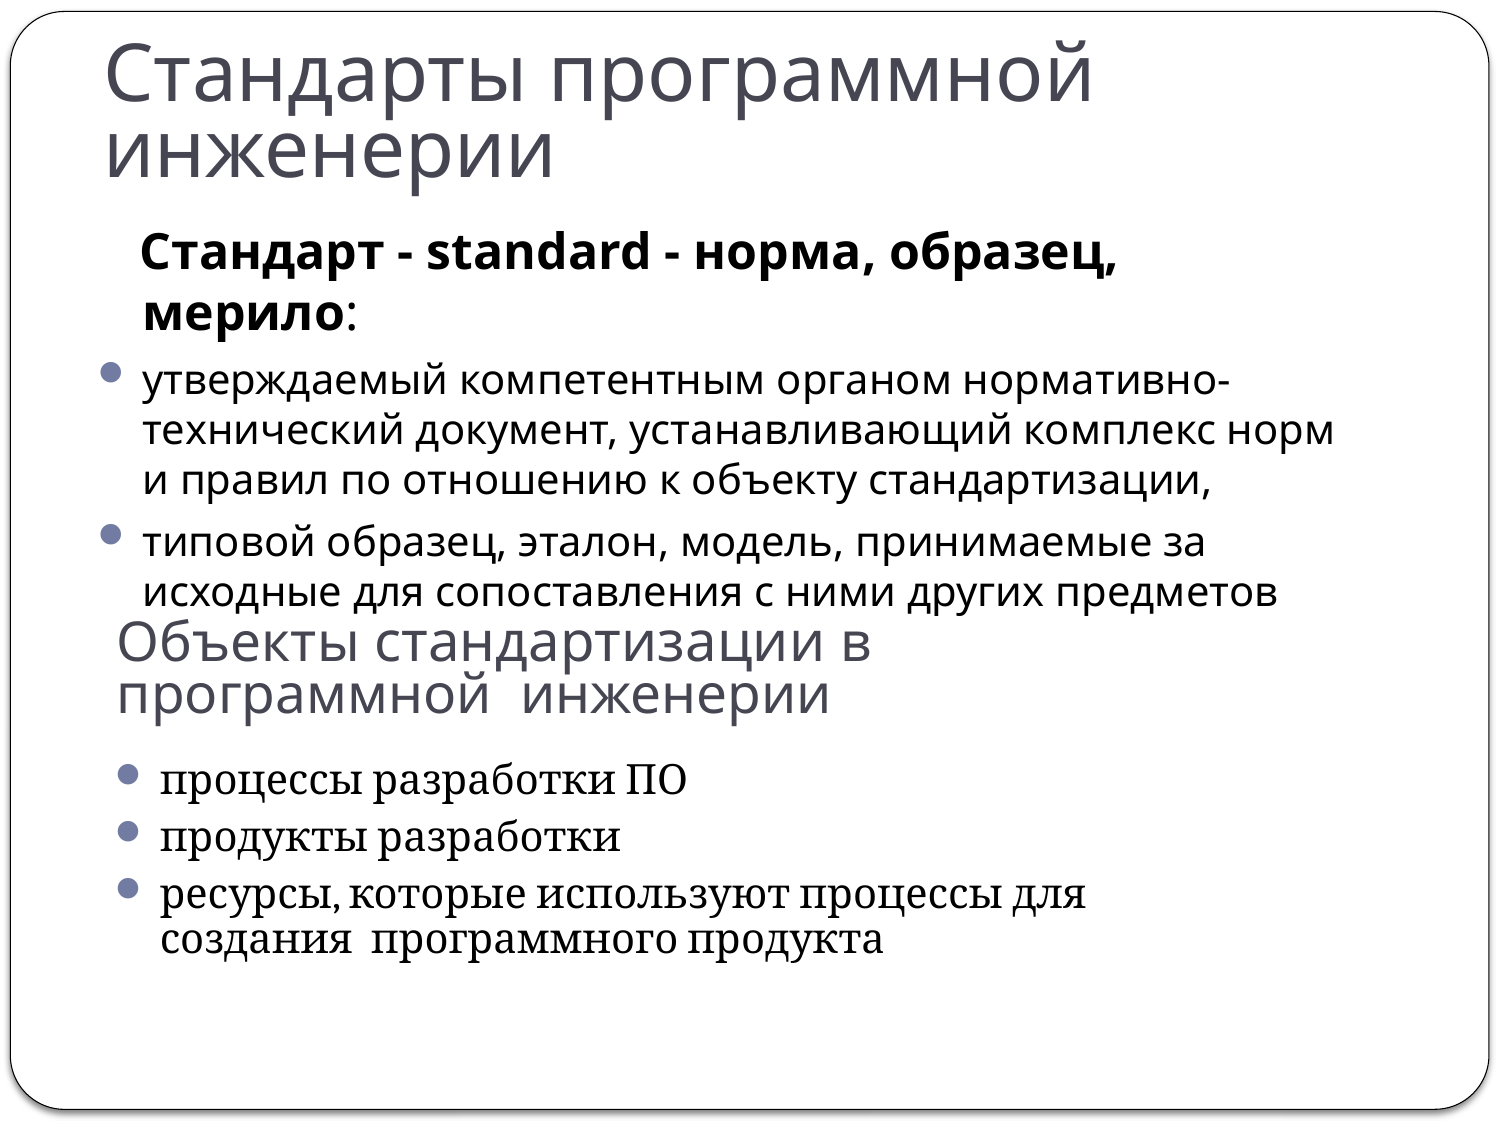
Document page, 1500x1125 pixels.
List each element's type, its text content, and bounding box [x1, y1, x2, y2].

title Стандарты программной инженерии [88, 31, 1424, 209]
list Стандарт - standard - норма, образец, мерило: утверждаемый компетентным органом нормативно-технический документ, устанавливающий комплекс норм и правил по отношению к объекту стандартизации, типовой образец, эталон, модель, принимаемые за исходные для сопоставления с ними других предметов [82, 208, 1358, 610]
text_box процессы разработки ПО продукты разработки ресурсы, которые используют процессы для создания программного продукта [100, 751, 1197, 1082]
text_box Объекты стандартизации в программной инженерии [102, 609, 1258, 740]
